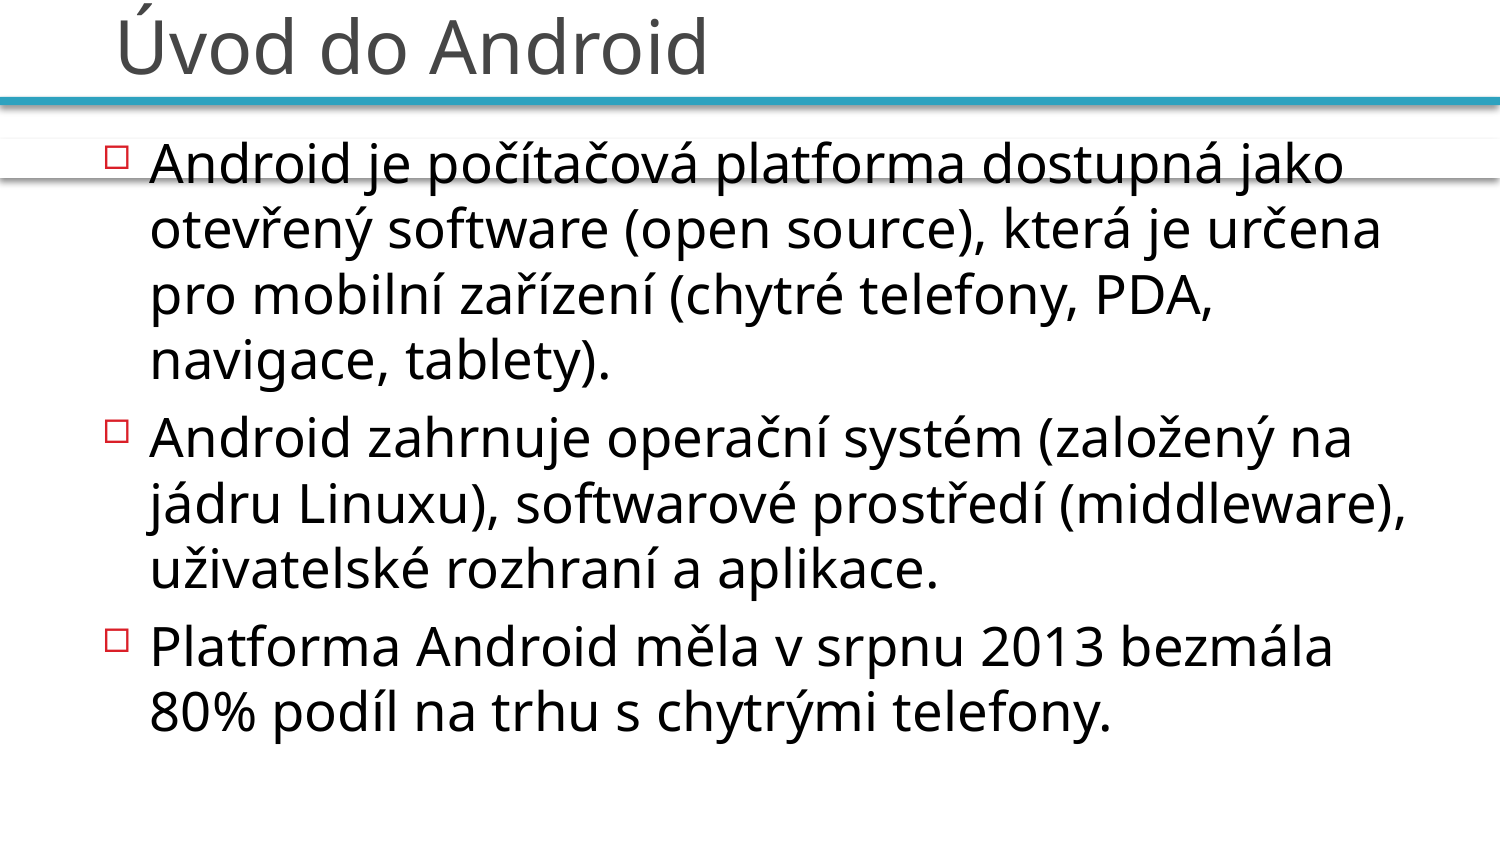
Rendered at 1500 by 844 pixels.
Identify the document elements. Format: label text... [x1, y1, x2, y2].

list Android je počítačová platforma dostupná jako otevřený software (open source), která je určena pro mobilní zařízení (chytré telefony, PDA, navigace, tablety). Android zahrnuje operační systém (založený na jádru Linuxu), softwarové prostředí (middleware), uživatelské rozhraní a aplikace. Platforma Android měla v srpnu 2013 bezmála 80% podíl na trhu s chytrými telefony. [87, 121, 1433, 759]
title Úvod do Android [99, 19, 1438, 97]
